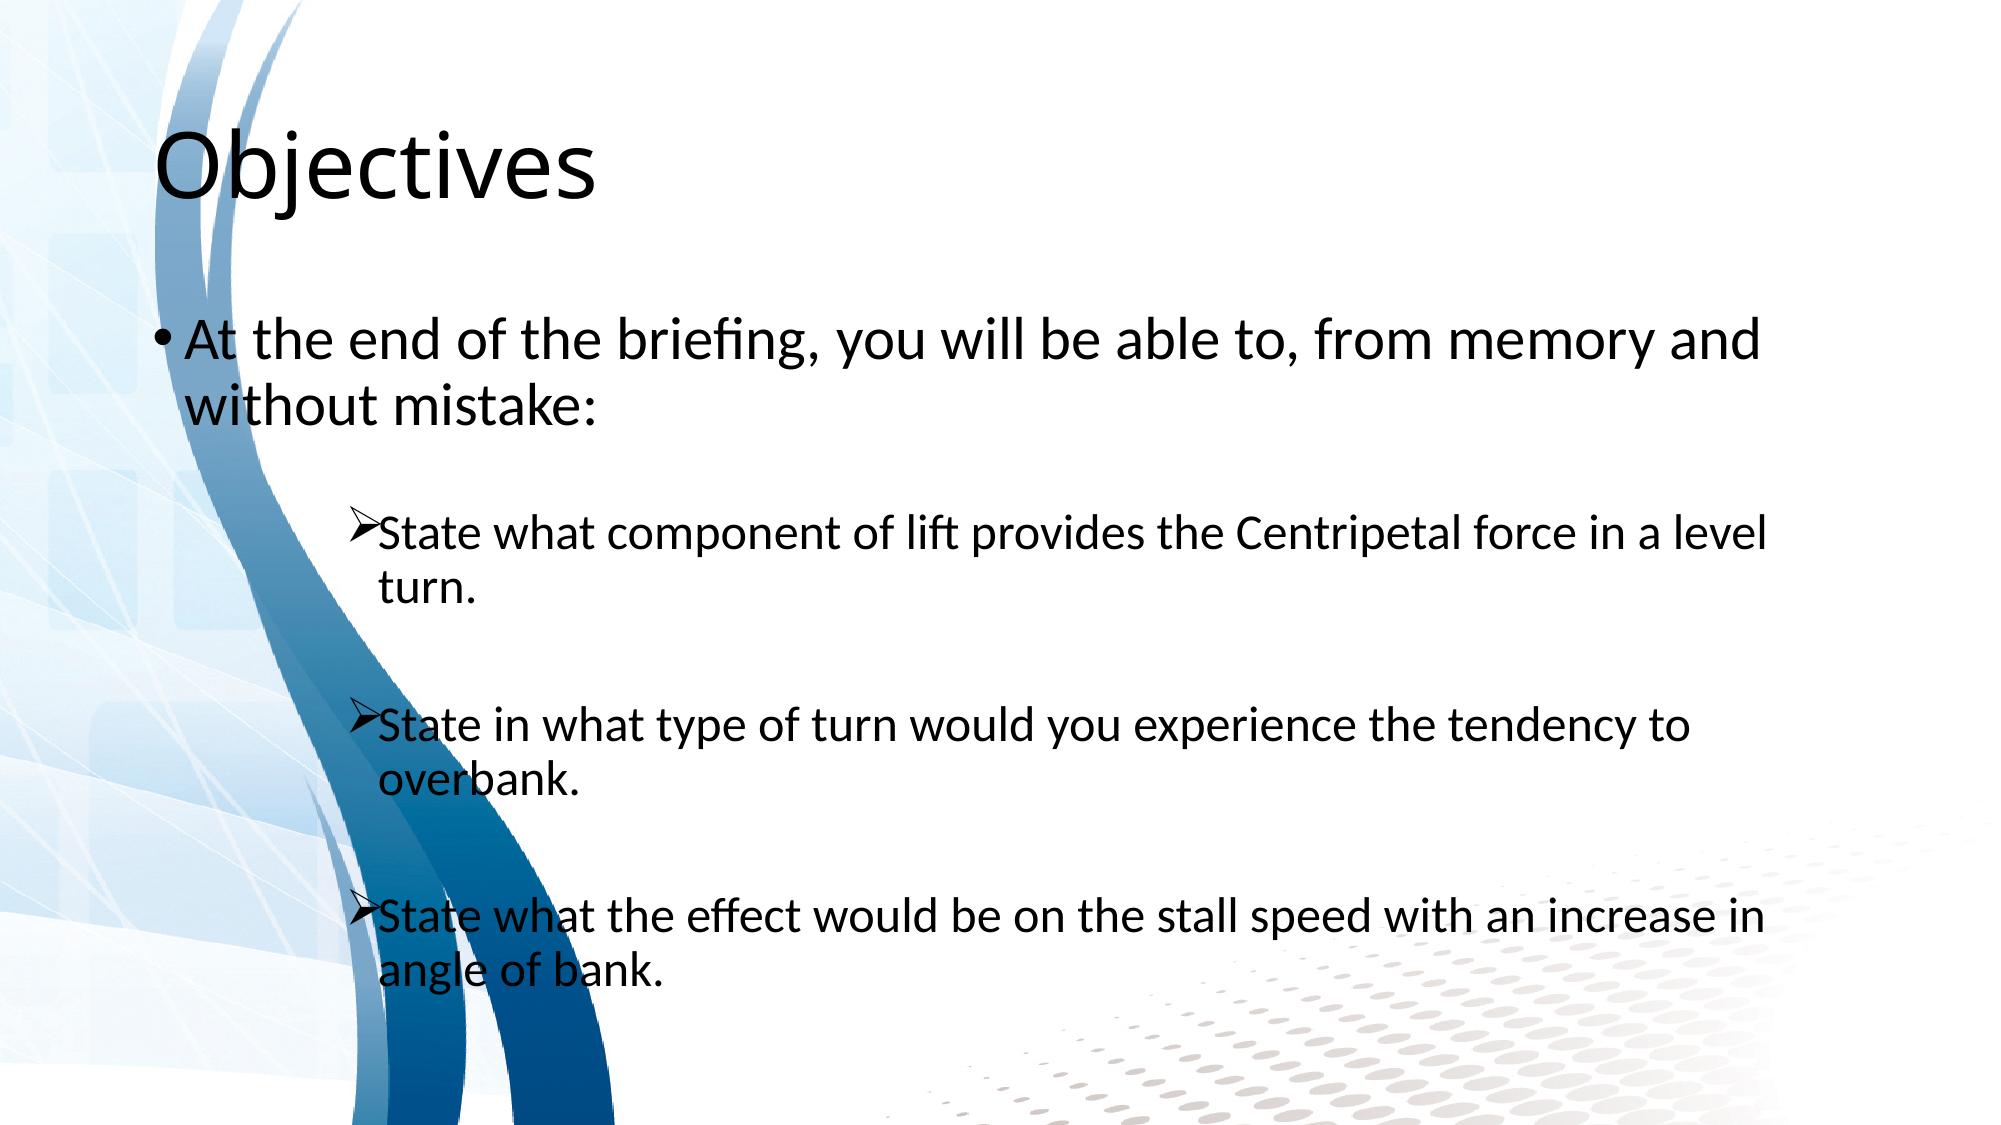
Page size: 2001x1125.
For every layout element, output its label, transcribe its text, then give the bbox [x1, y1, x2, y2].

list At the end of the briefing, you will be able to, from memory and without mistake: State what component of lift provides the Centripetal force in a level turn. State in what type of turn would you experience the tendency to overbank. State what the effect would be on the stall speed with an increase in angle of bank. [137, 299, 1863, 1014]
picture [0, 0, 2001, 1125]
title Objectives [137, 59, 1863, 278]
